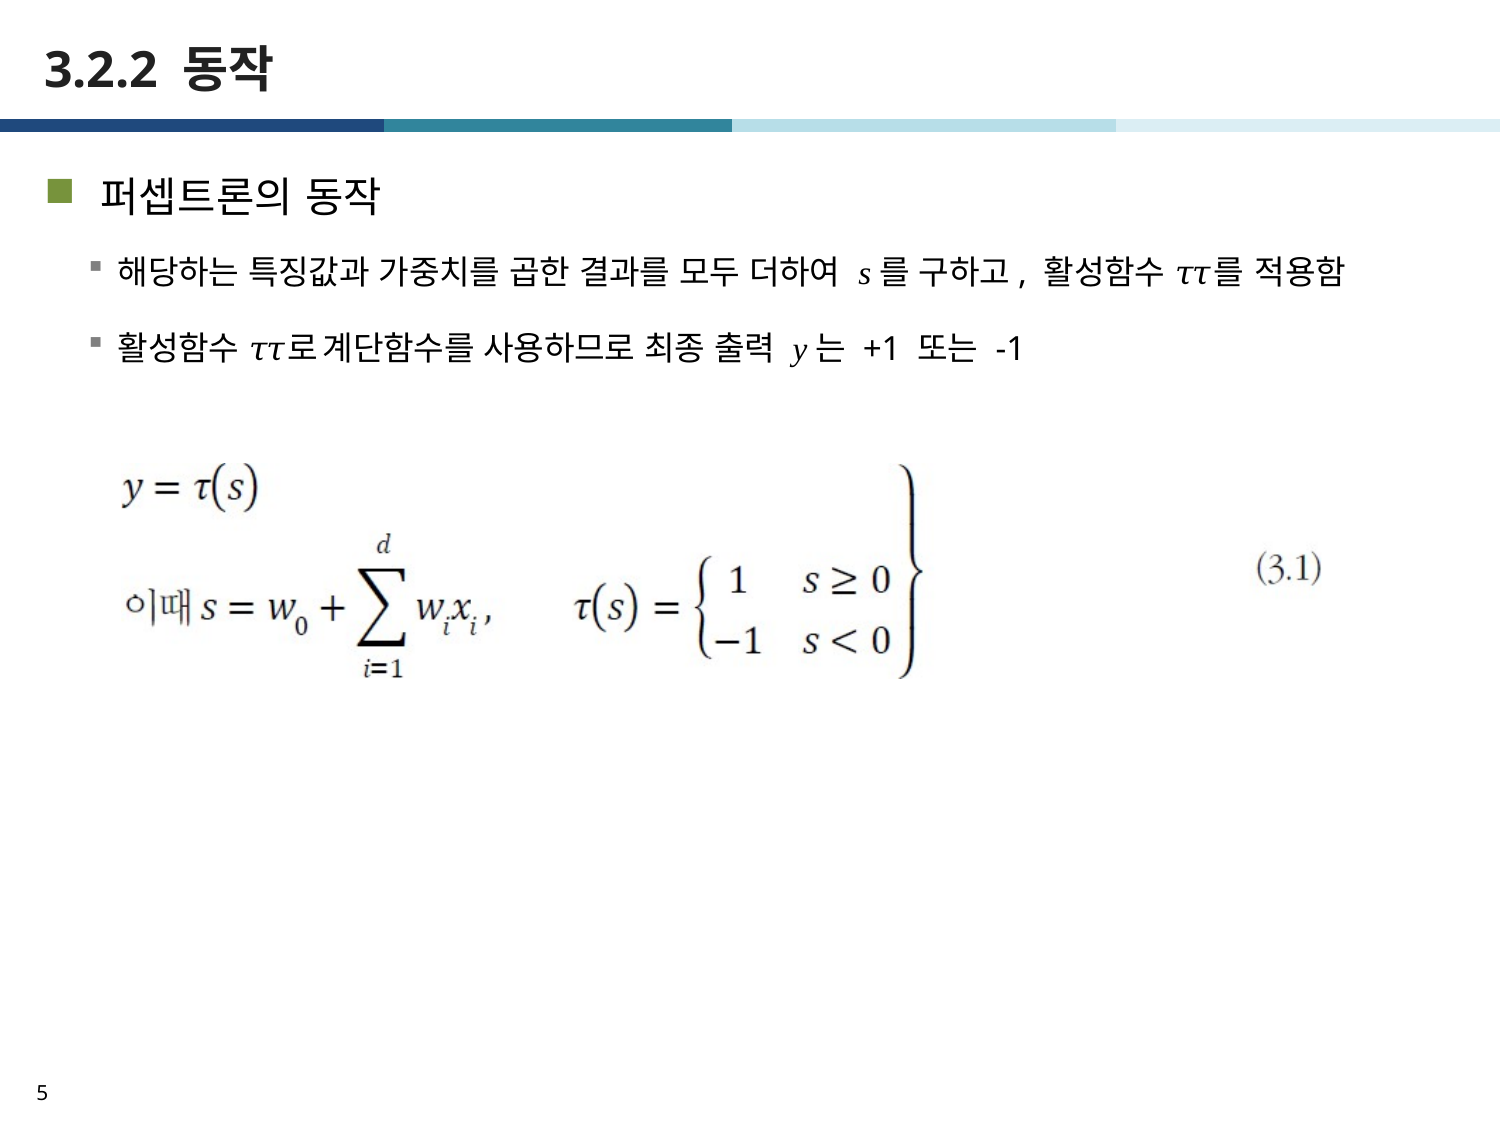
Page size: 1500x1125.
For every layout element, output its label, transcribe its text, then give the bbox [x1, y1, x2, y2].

text_box [121, 463, 1322, 679]
title 3.2.2 동작 [42, 35, 277, 168]
slide_number 5 [30, 1075, 66, 1125]
text_box 퍼셉트론의 동작 해당하는 특징값과 가중치를 곱한 결과를 모두 더하여 s를 구하고, 활성함수 𝜏𝜏를 적용함 활성함수 𝜏𝜏로 계단함수를 사용하므로 최종 출력 y는 +1 또는 -1 [42, 168, 1419, 368]
